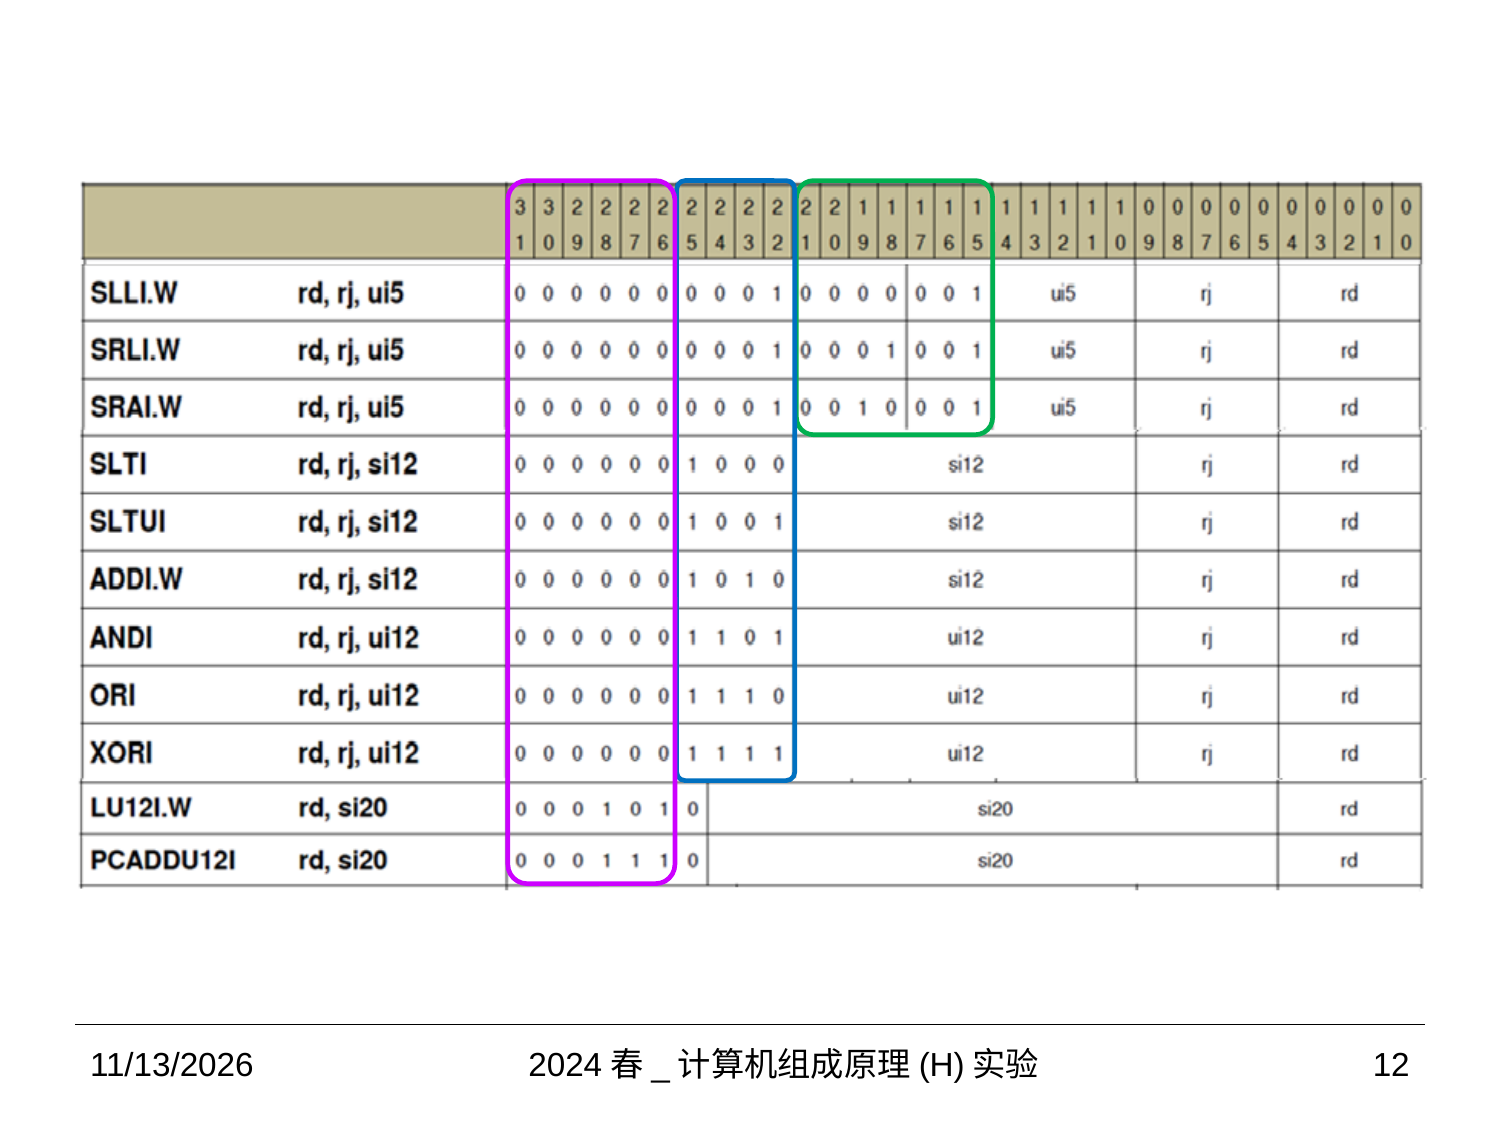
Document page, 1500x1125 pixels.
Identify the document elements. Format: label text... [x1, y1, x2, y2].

slide_number 12 [1149, 1024, 1426, 1103]
picture [72, 174, 1436, 896]
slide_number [74, 1024, 426, 1103]
footer 2024春_计算机组成原理(H)实验 [426, 1024, 1149, 1103]
